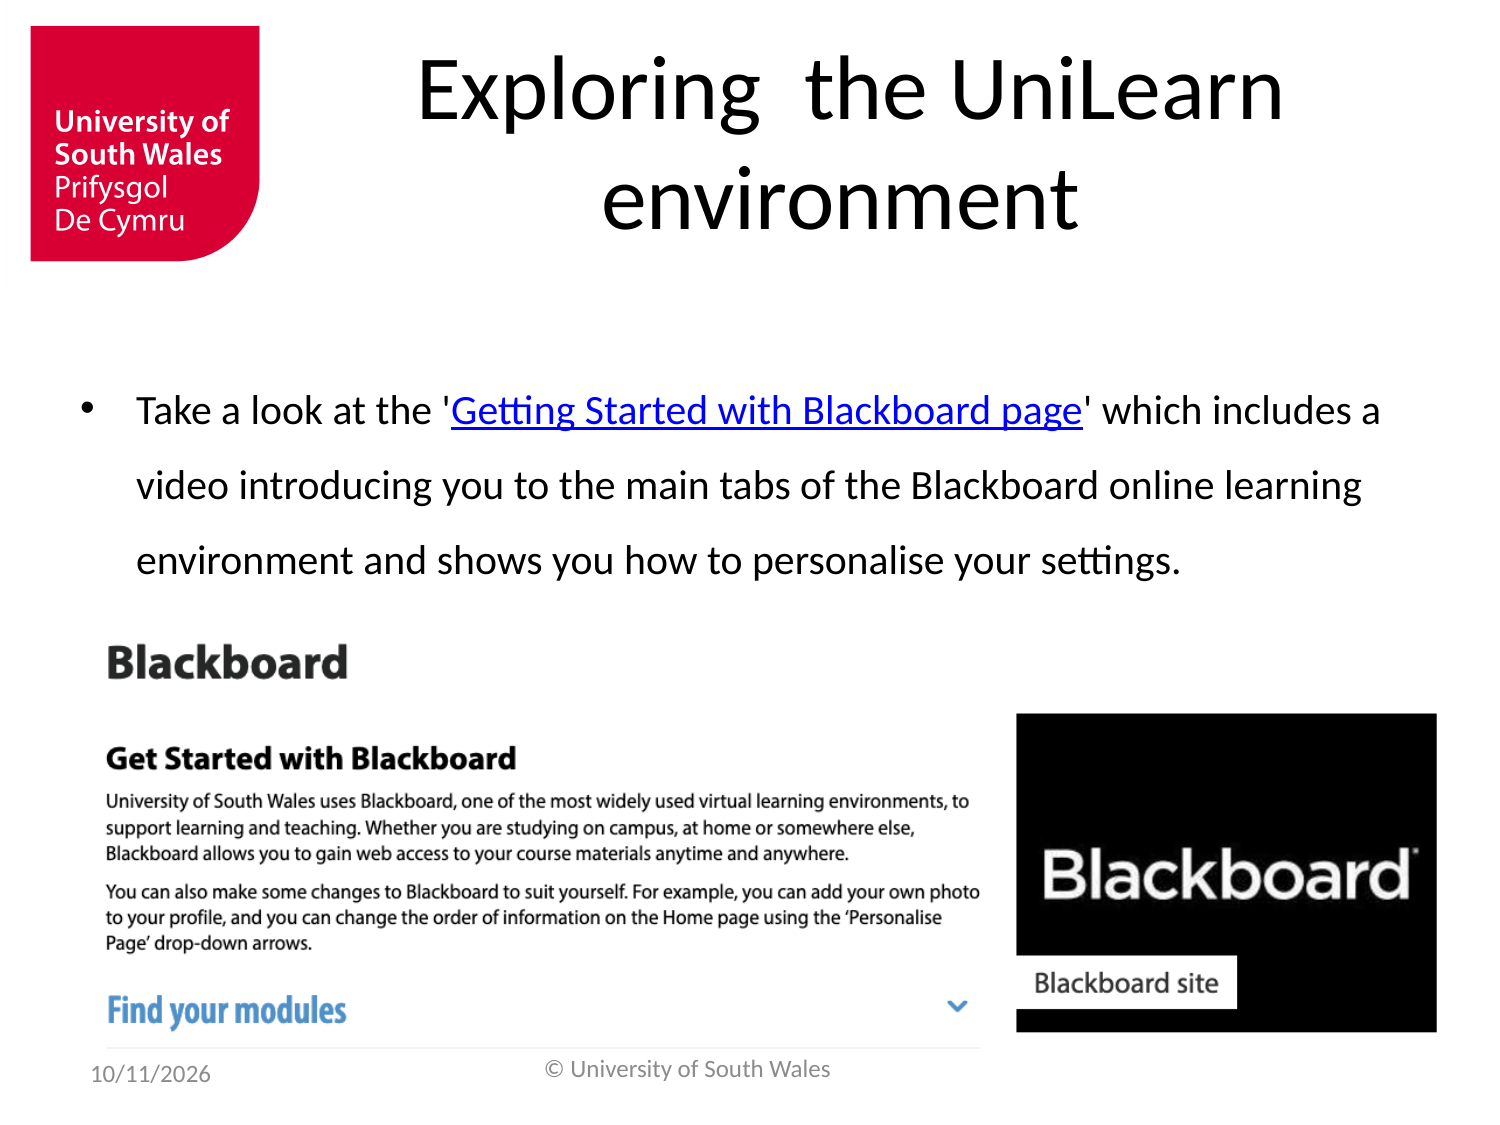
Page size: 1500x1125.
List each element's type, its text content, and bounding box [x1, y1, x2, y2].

list Take a look at the 'Getting Started with Blackboard page' which includes a video introducing you to the main tabs of the Blackboard online learning environment and shows you how to personalise your settings. [64, 349, 1412, 1012]
footer © University of South Wales [452, 1060, 928, 1097]
picture [100, 630, 1445, 1051]
title Exploring the UniLearn environment [289, 42, 1426, 233]
picture [0, 0, 285, 287]
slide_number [75, 1042, 243, 1103]
